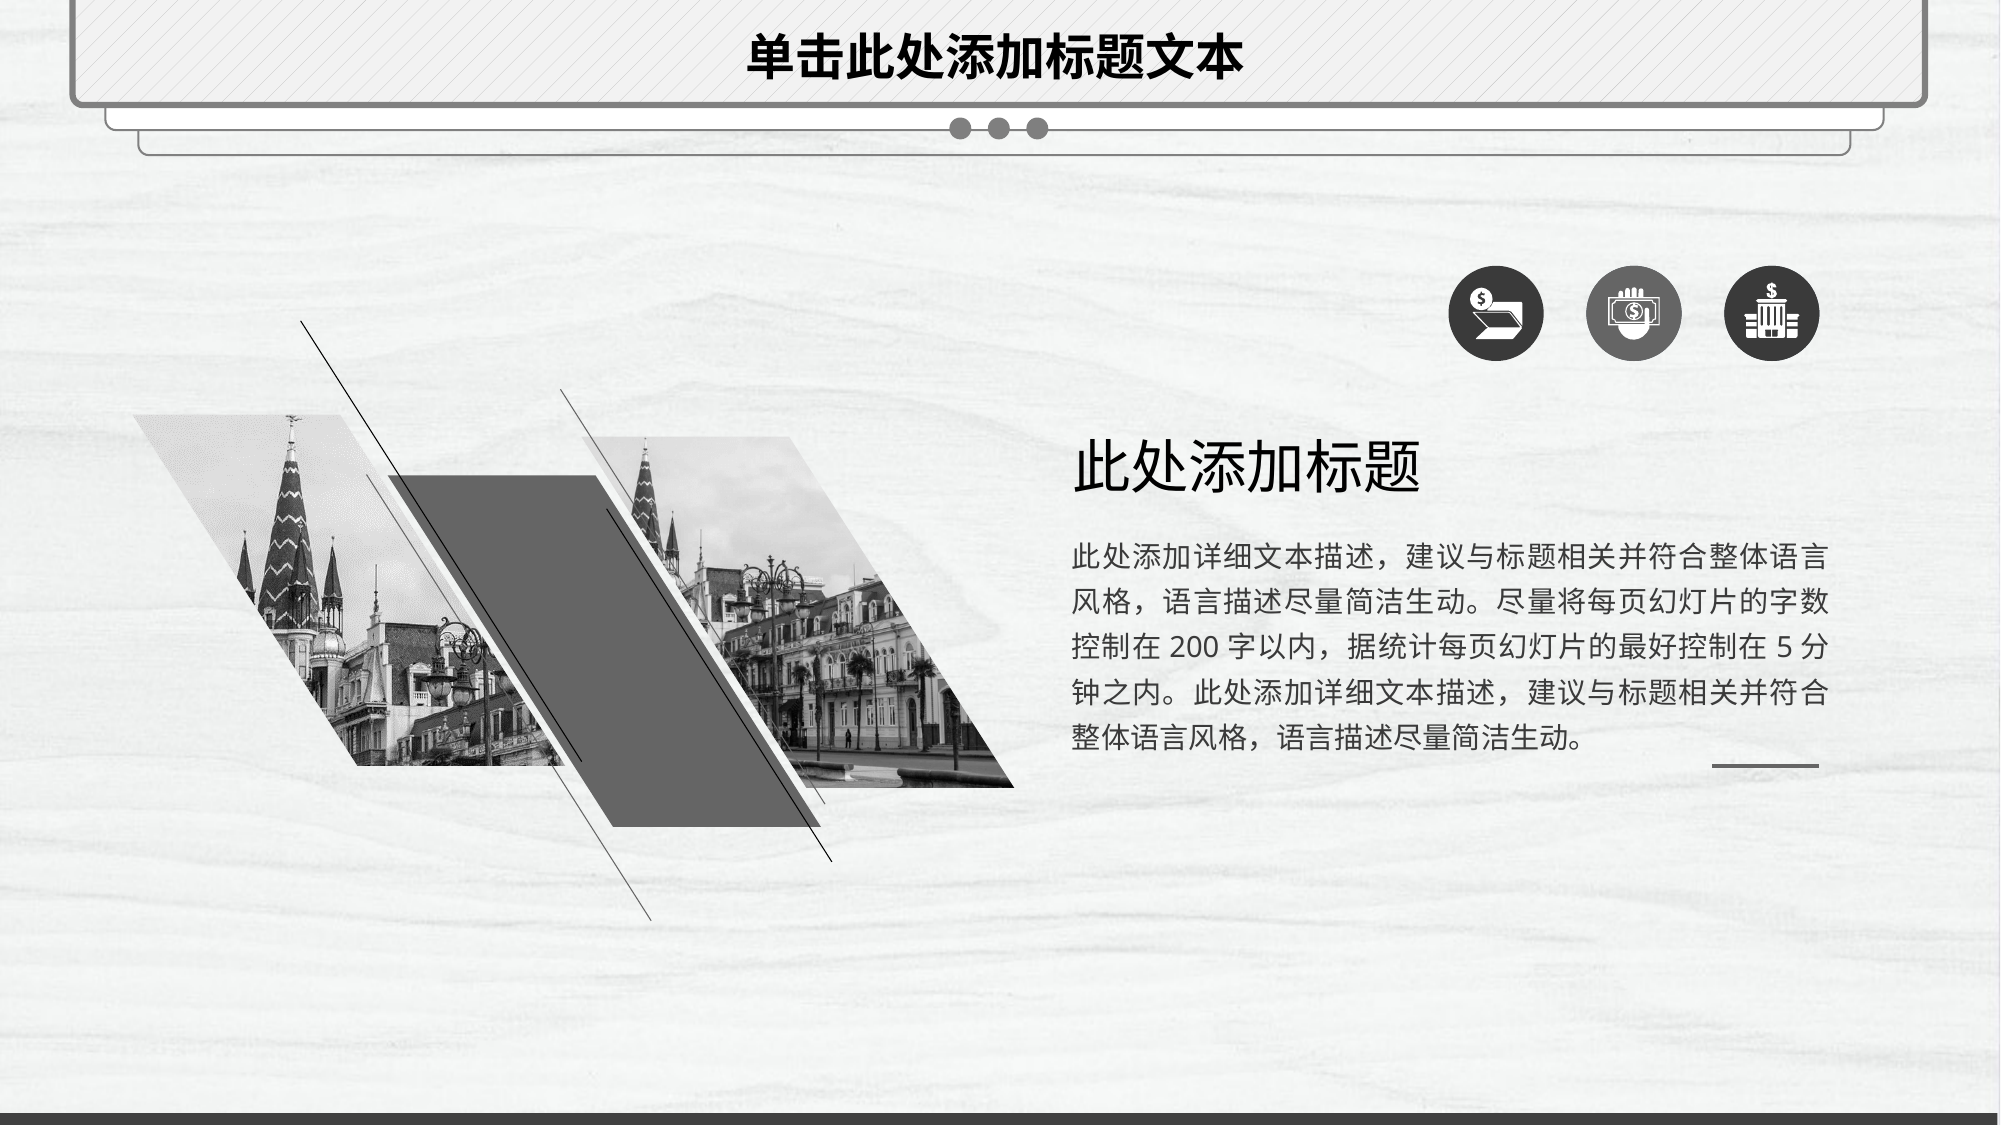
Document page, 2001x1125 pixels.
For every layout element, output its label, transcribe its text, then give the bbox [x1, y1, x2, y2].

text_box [1586, 265, 1682, 361]
text_box 单击此处添加标题文本 [638, 18, 1353, 93]
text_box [1448, 265, 1544, 361]
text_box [1724, 265, 1820, 361]
picture [0, 0, 2001, 1125]
text_box 此处添加详细文本描述，建议与标题相关并符合整体语言风格，语言描述尽量简洁生动。尽量将每页幻灯片的字数控制在200字以内，据统计每页幻灯片的最好控制在5分钟之内。此处添加详细文本描述，建议与标题相关并符合整体语言风格，语言描述尽量简洁生动。 [1057, 520, 1845, 762]
text_box 此处添加标题 [1057, 422, 1660, 508]
picture [140, 132, 1849, 154]
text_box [132, 320, 1015, 921]
